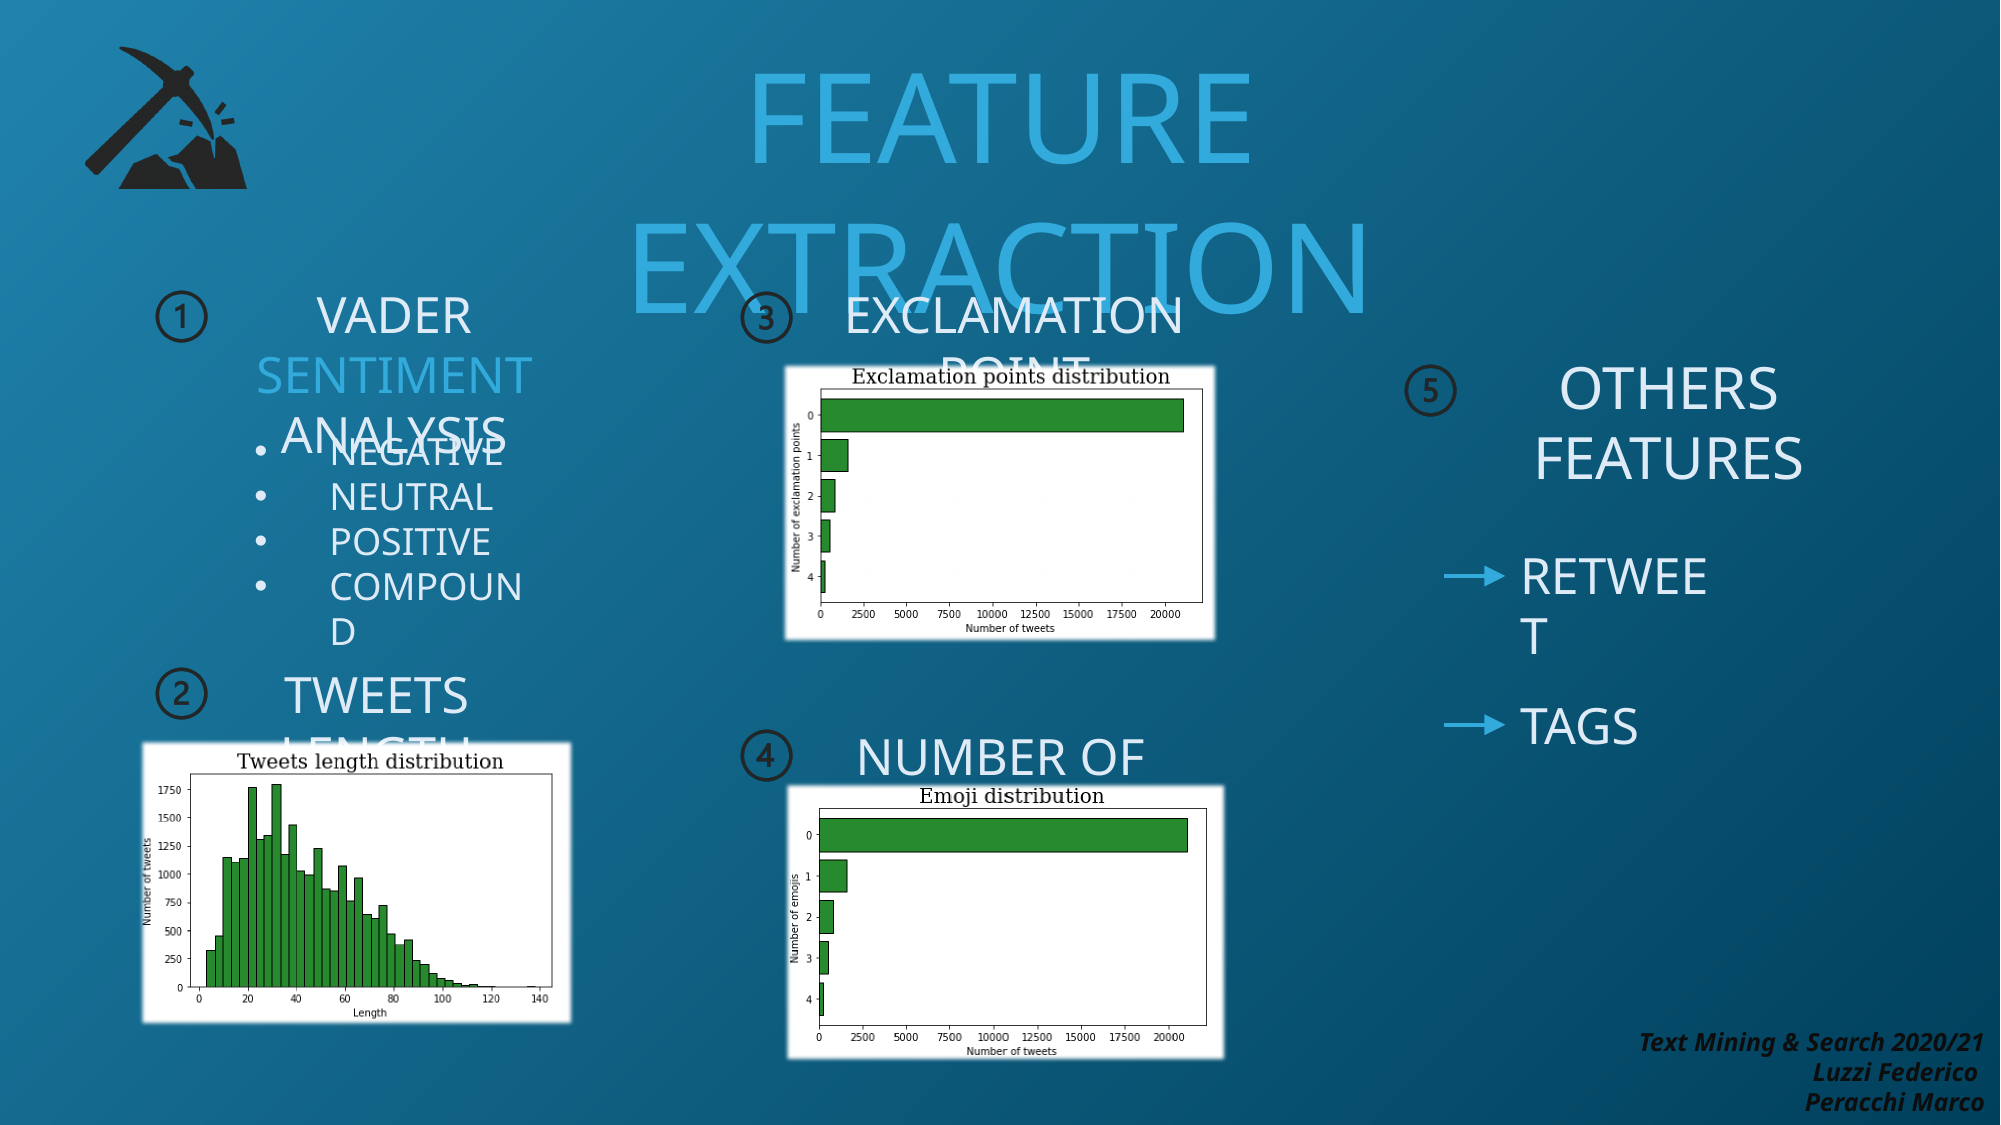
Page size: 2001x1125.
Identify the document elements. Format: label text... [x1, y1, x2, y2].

text_box Text Mining & Search 2020/21 Luzzi Federico Peracchi Marco [1498, 1018, 2000, 1124]
text_box FEATURE EXTRACTION [444, 31, 1556, 347]
picture [735, 286, 798, 349]
picture [81, 32, 252, 203]
picture [138, 738, 575, 1027]
picture [150, 285, 213, 348]
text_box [196, 276, 593, 618]
text_box TWEETS LENGTH [178, 655, 575, 738]
text_box OTHERS FEATURES [1450, 343, 1888, 499]
text_box RETWEET [1505, 537, 1738, 672]
picture [735, 724, 1228, 1063]
text_box NUMBER OF EMOJI [781, 717, 1219, 781]
text_box TAGS [1505, 686, 1738, 762]
picture [1399, 359, 1462, 422]
picture [150, 662, 213, 725]
text_box EXCLAMATION POINT [796, 276, 1233, 412]
picture [781, 362, 1219, 644]
